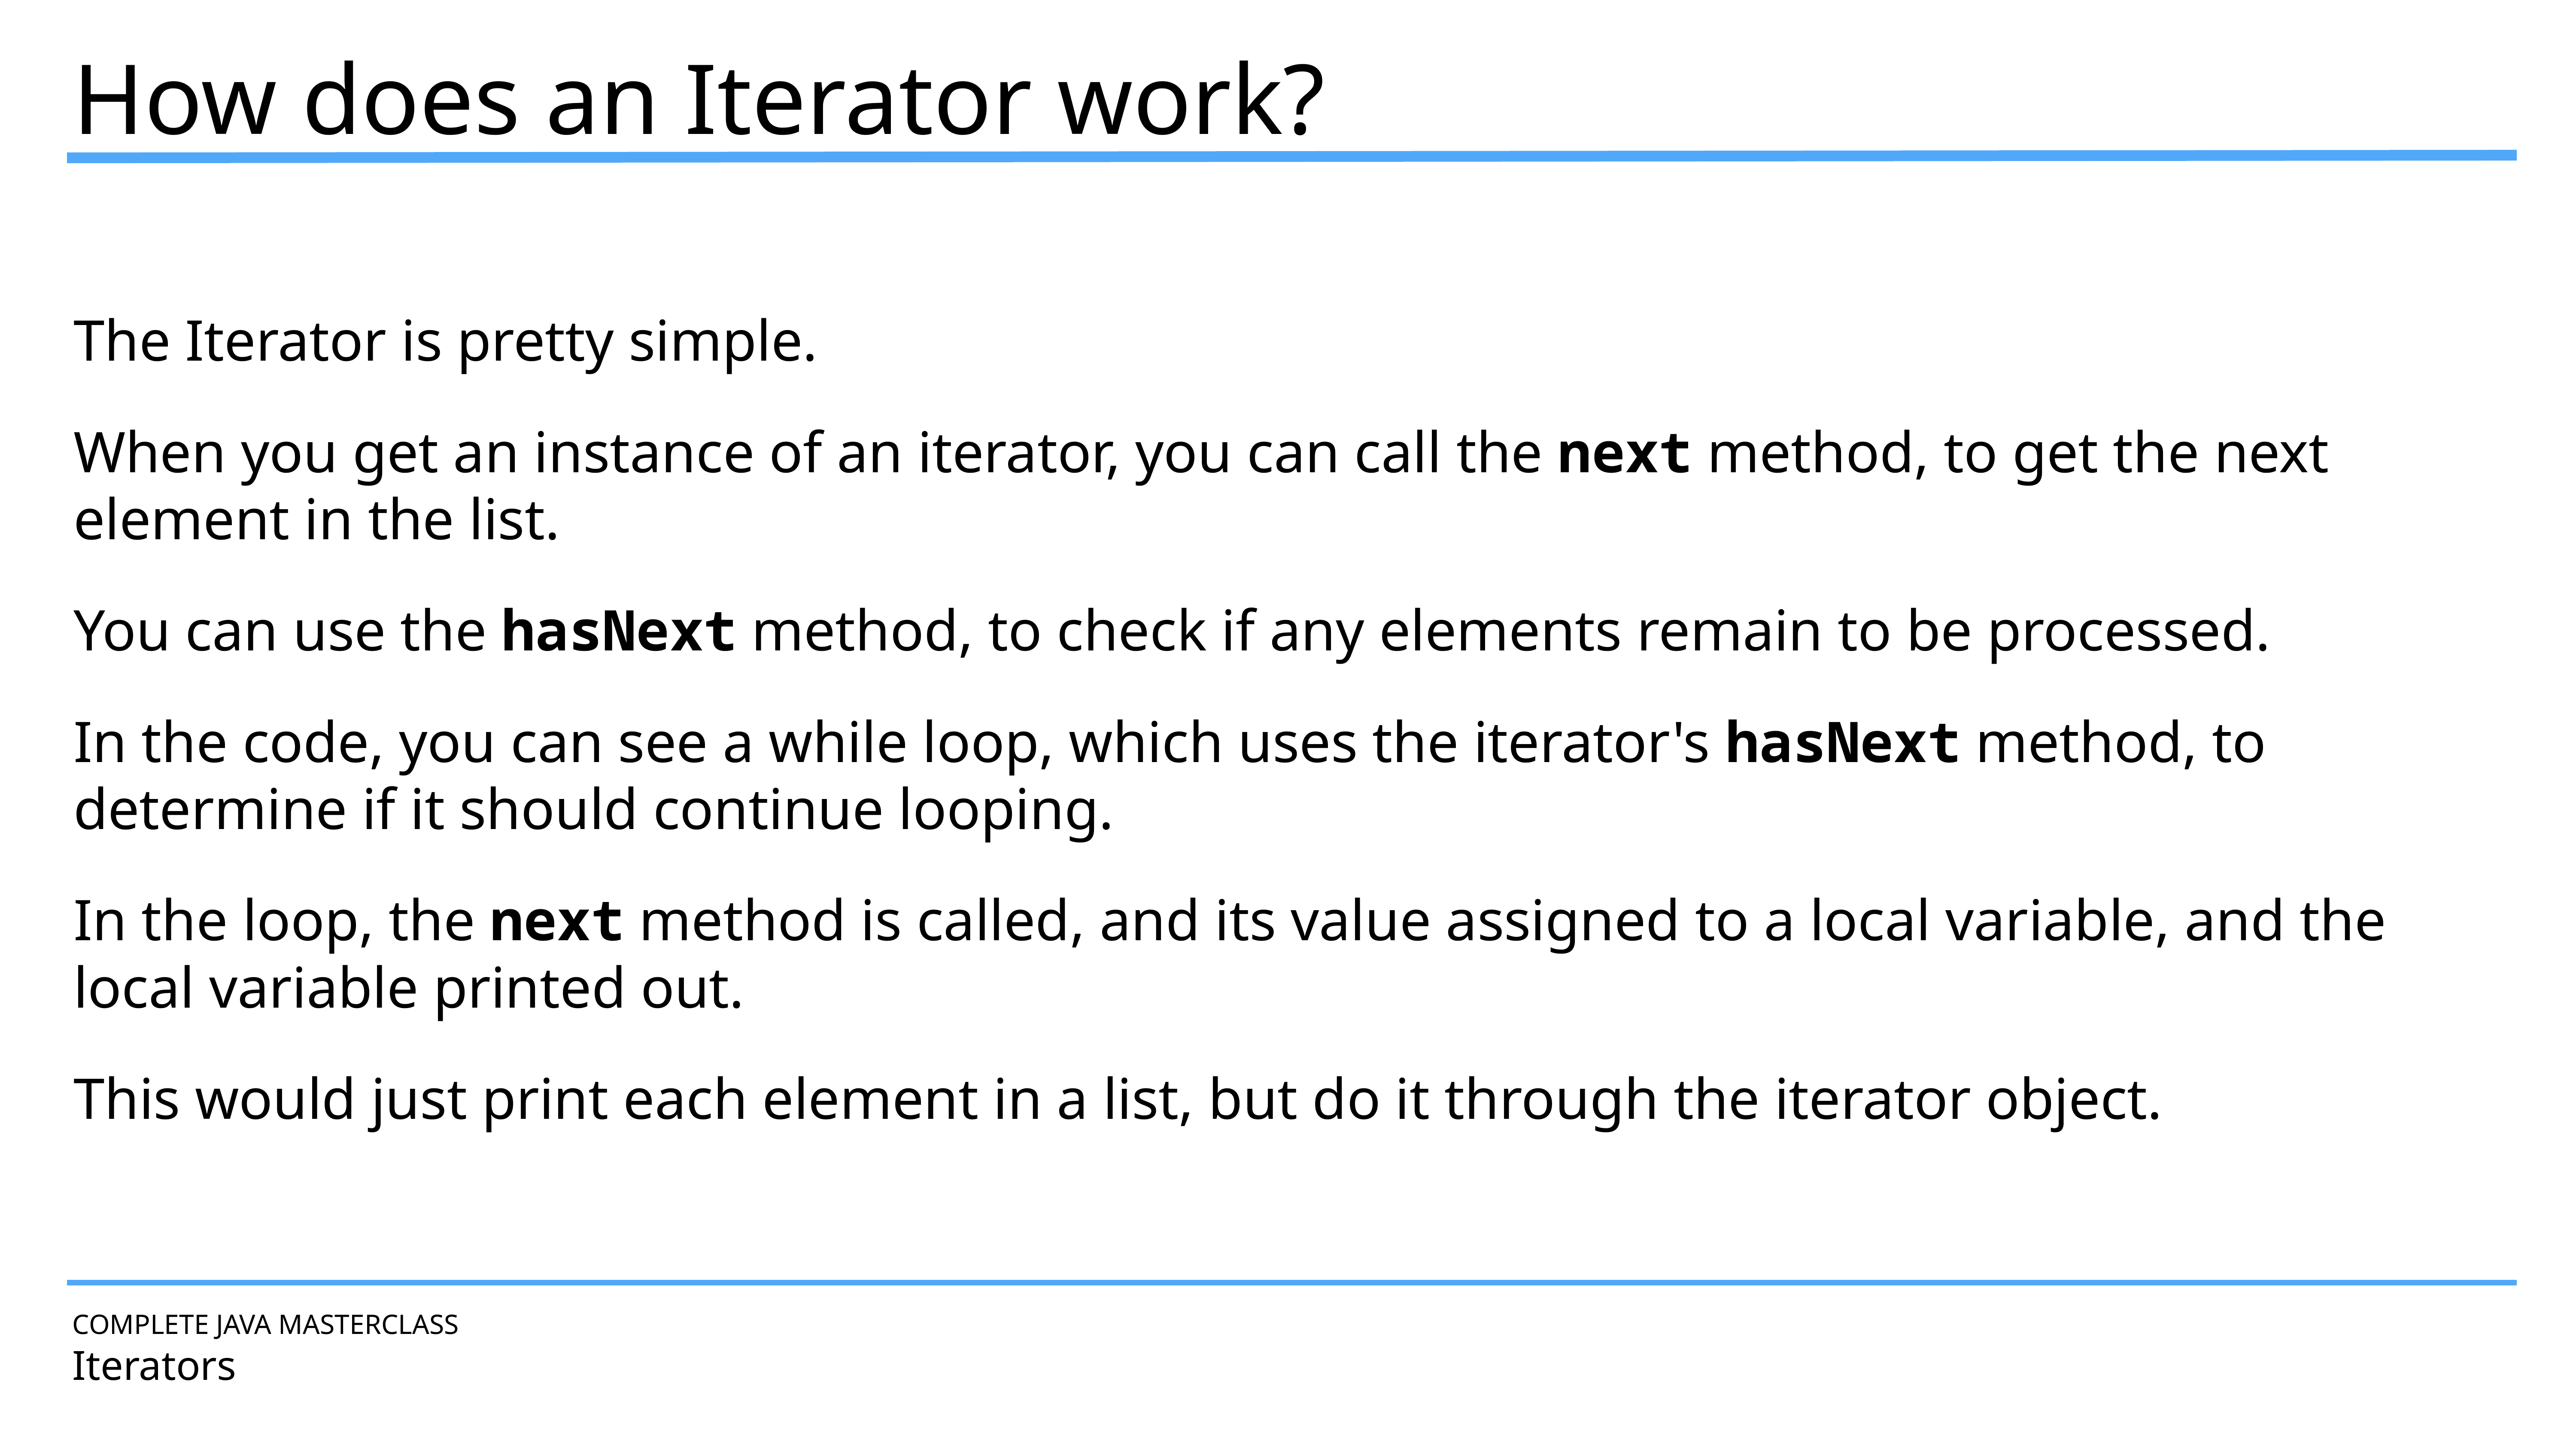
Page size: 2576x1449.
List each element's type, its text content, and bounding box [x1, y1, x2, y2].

text_box COMPLETE JAVA MASTERCLASS Iterators [67, 1302, 1195, 1394]
text_box How does an Iterator work? [67, 32, 1331, 159]
text_box The Iterator is pretty simple. When you get an instance of an iterator, you can call the next method, to get the next element in the list. You can use the hasNext method, to check if any elements remain to be processed. In the code, you can see a while loop, which uses the iterator's hasNext method, to determine if it should continue looping. In the loop, the next method is called, and its value assigned to a local variable, and the local variable printed out. This would just print each element in a list, but do it through the iterator object. [67, 301, 2517, 1139]
